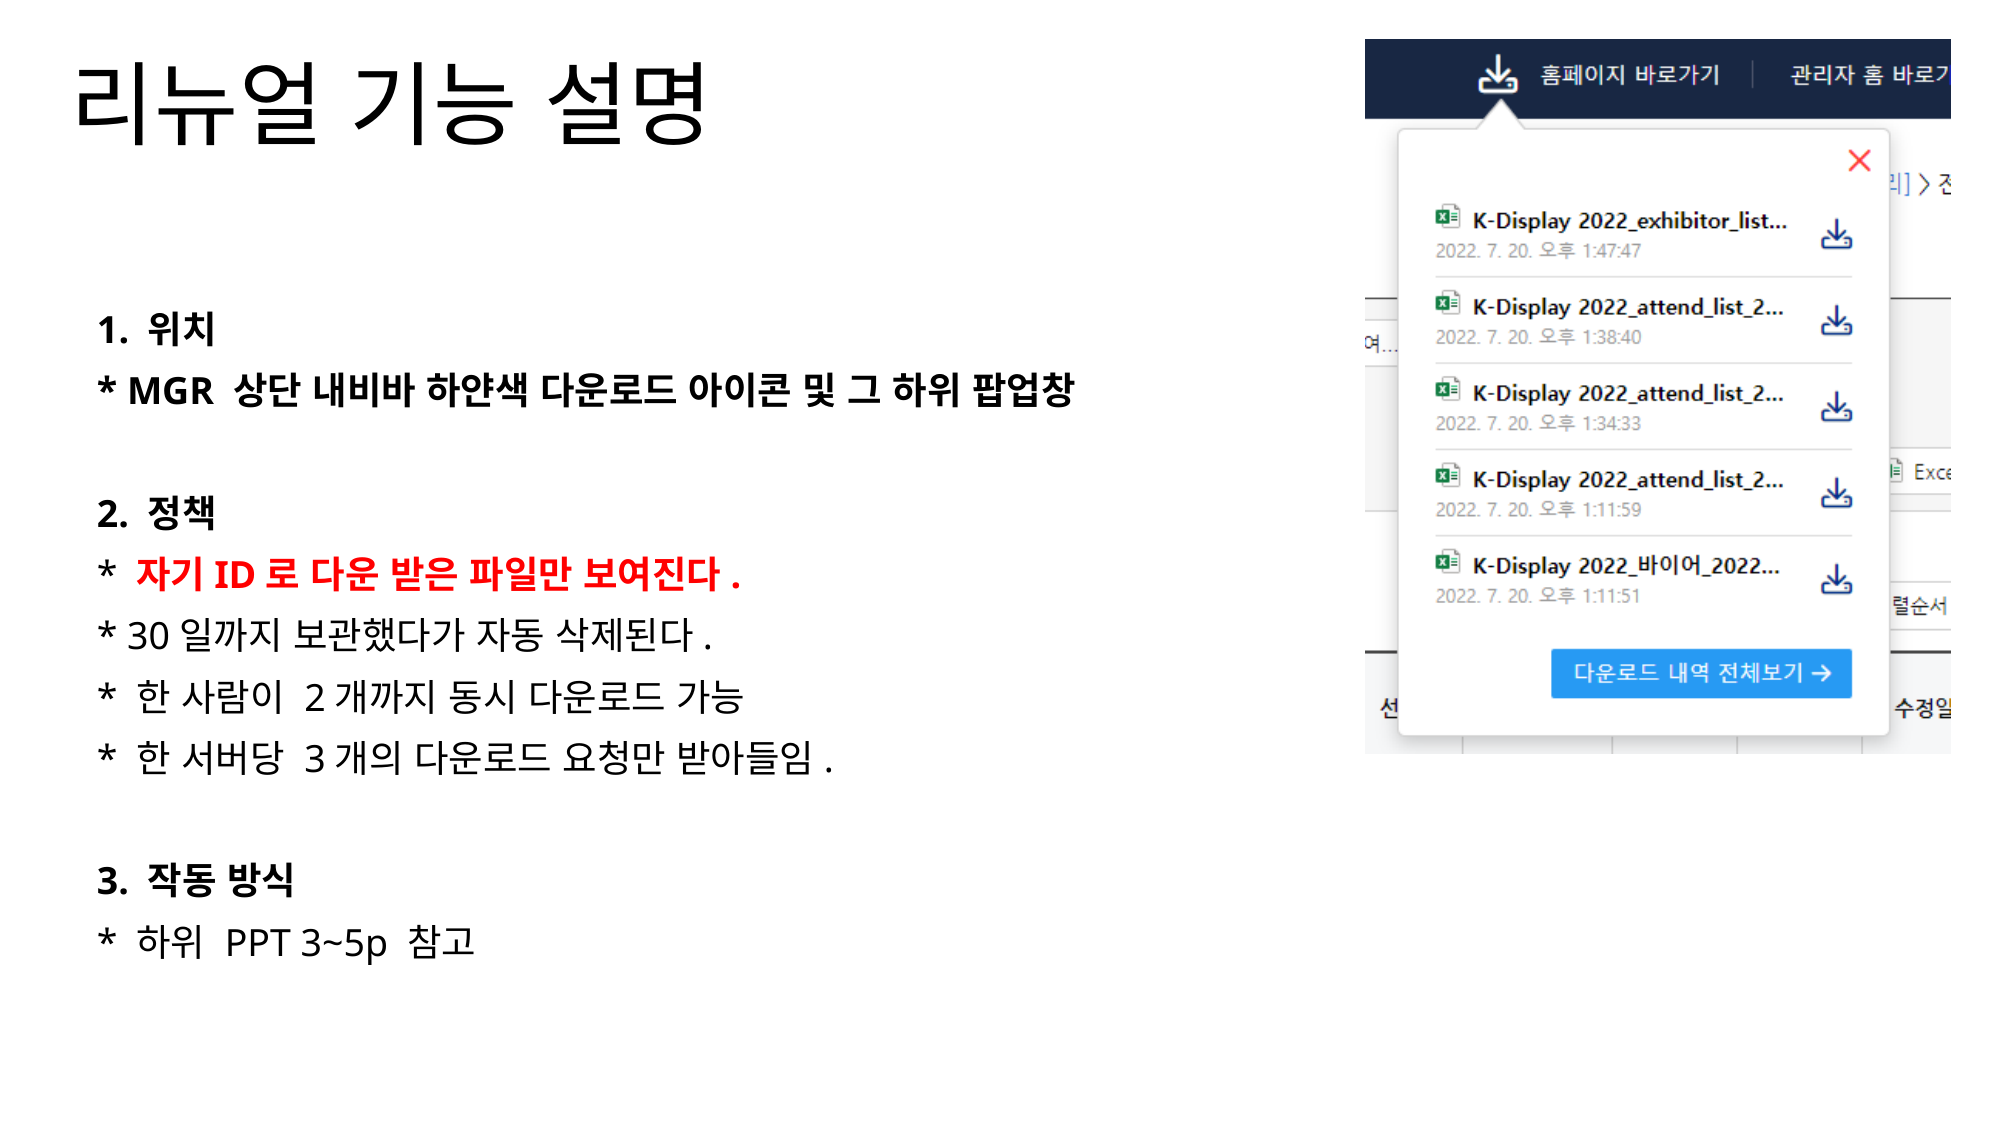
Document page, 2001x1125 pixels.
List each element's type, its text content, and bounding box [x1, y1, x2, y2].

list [1365, 39, 1951, 754]
text_box 1. 위치 * MGR 상단 내비바 하얀색 다운로드 아이콘 및 그 하위 팝업창 2. 정책 * 자기ID로 다운 받은 파일만 보여진다. * 30일까지 보관했다가 자동 삭제된다. * 한 사람이 2개까지 동시 다운로드 가능 * 한 서버당 3개의 다운로드 요청만 받아들임. 3. 작동 방식 * 하위 PPT 3~5p 참고 [81, 303, 1376, 972]
title 리뉴얼 기능 설명 [55, 0, 1781, 218]
